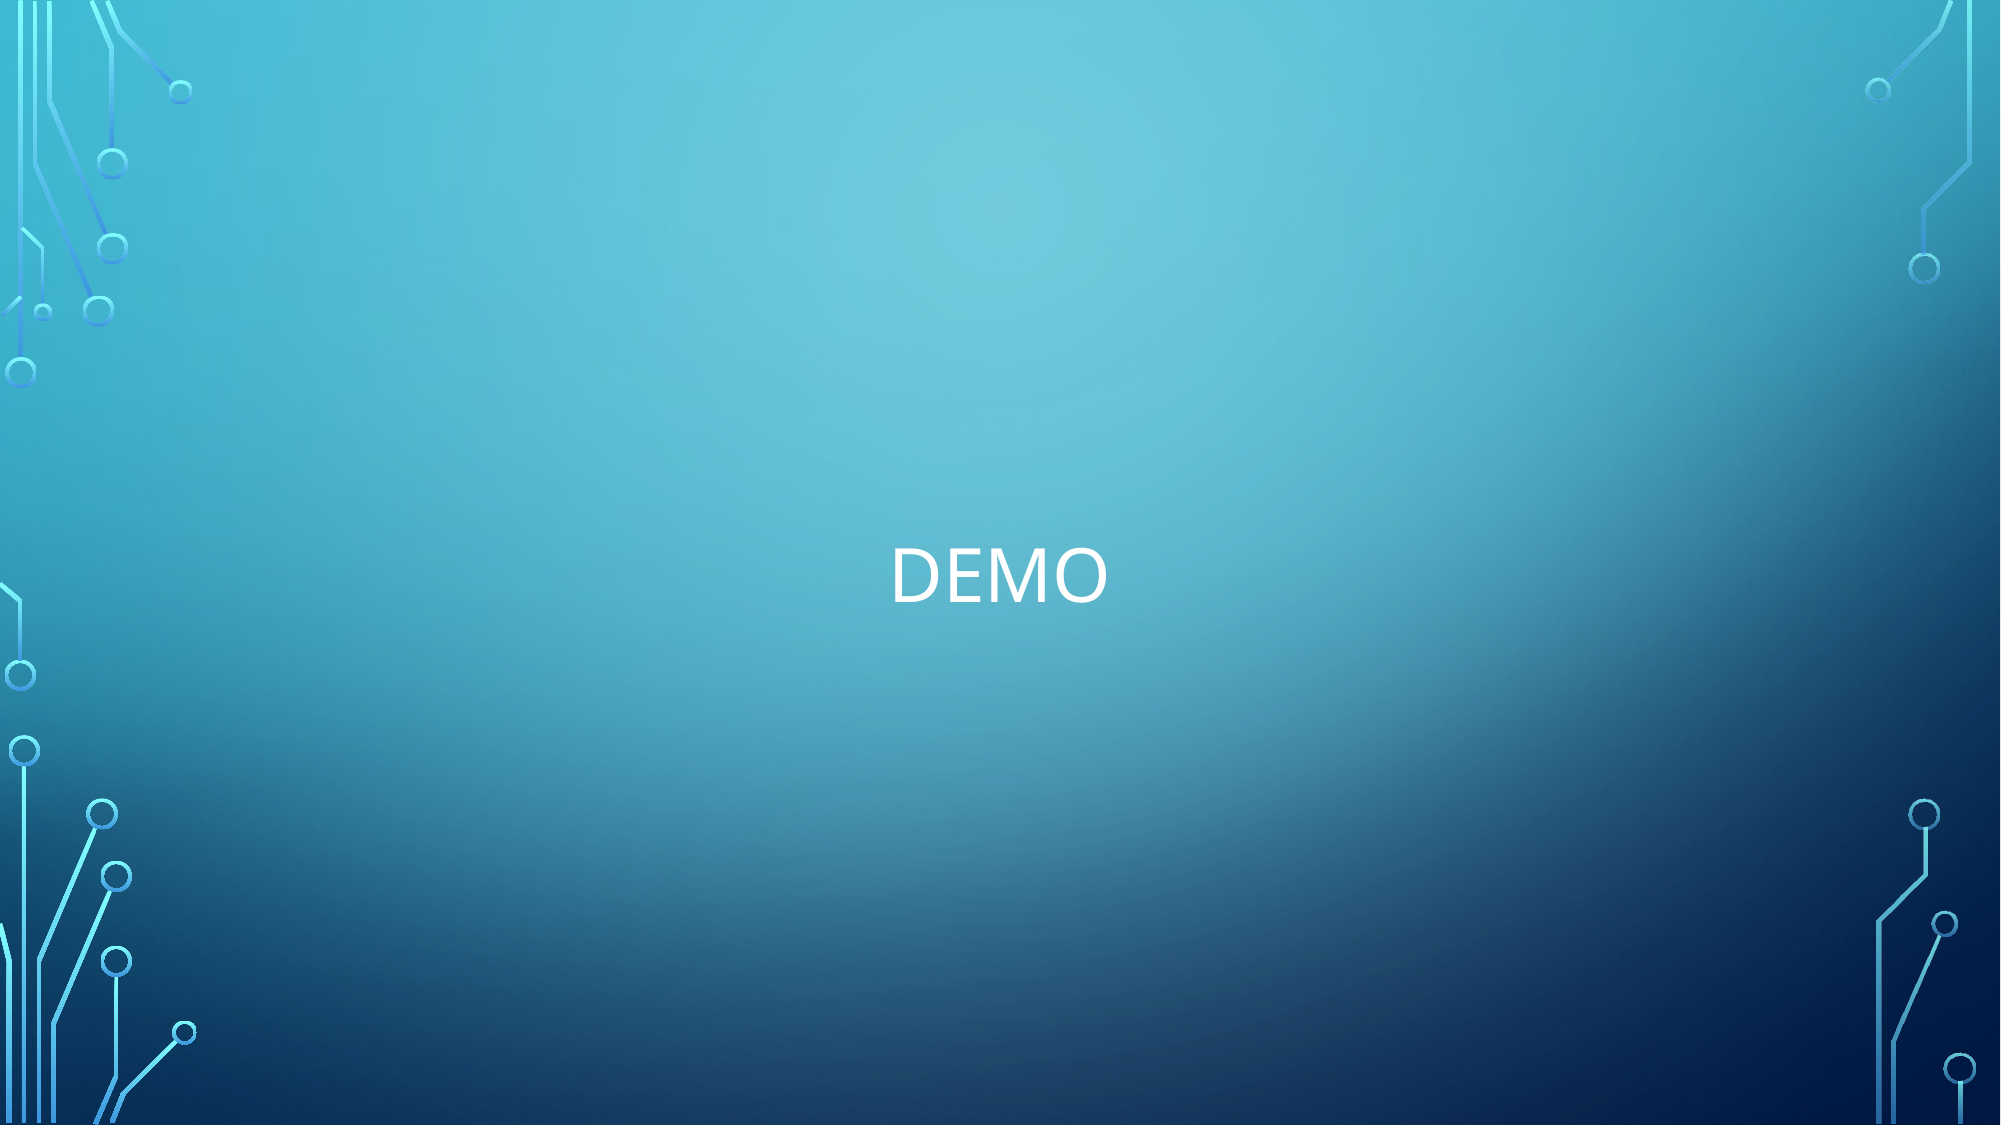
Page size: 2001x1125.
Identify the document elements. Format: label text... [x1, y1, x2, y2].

title DEMO [187, 101, 1813, 1055]
